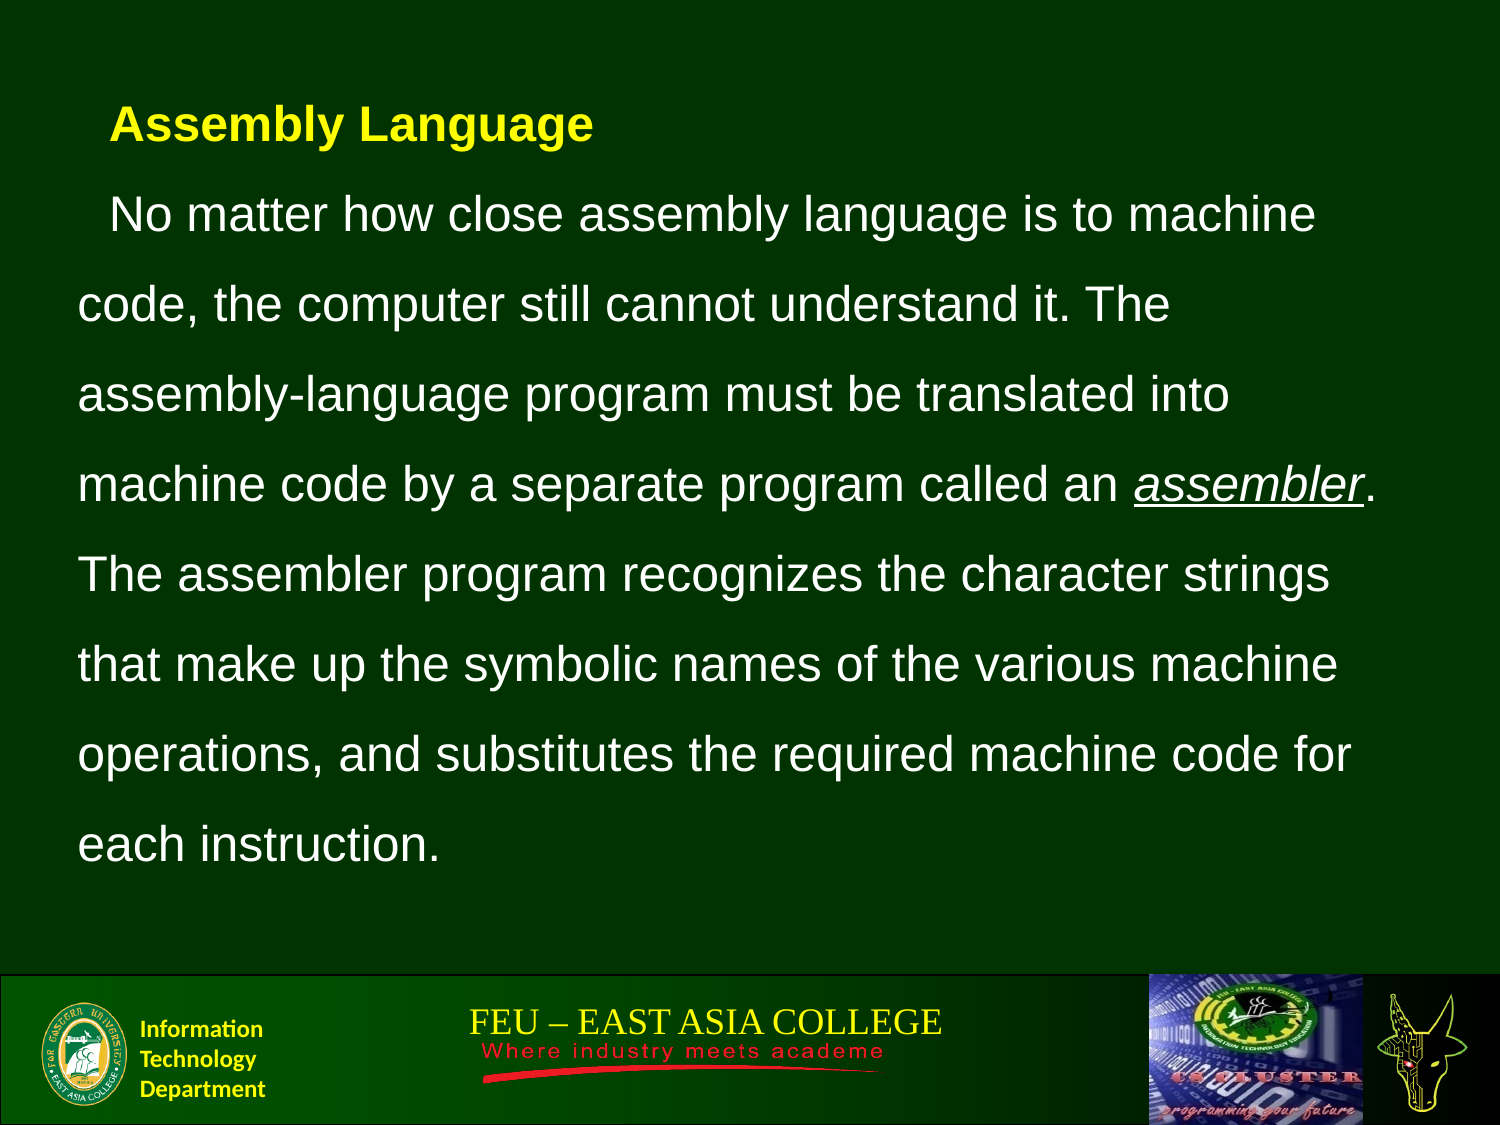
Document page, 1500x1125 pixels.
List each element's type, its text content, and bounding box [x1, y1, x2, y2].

text_box Assembly Language No matter how close assembly language is to machine code, the computer still cannot understand it. The assembly-language program must be translated into machine code by a separate program called an assembler. The assembler program recognizes the character strings that make up the symbolic names of the various machine operations, and substitutes the required machine code for each instruction. [62, 54, 1425, 879]
picture [36, 993, 132, 1117]
picture [1149, 974, 1488, 1125]
picture [437, 991, 925, 1125]
